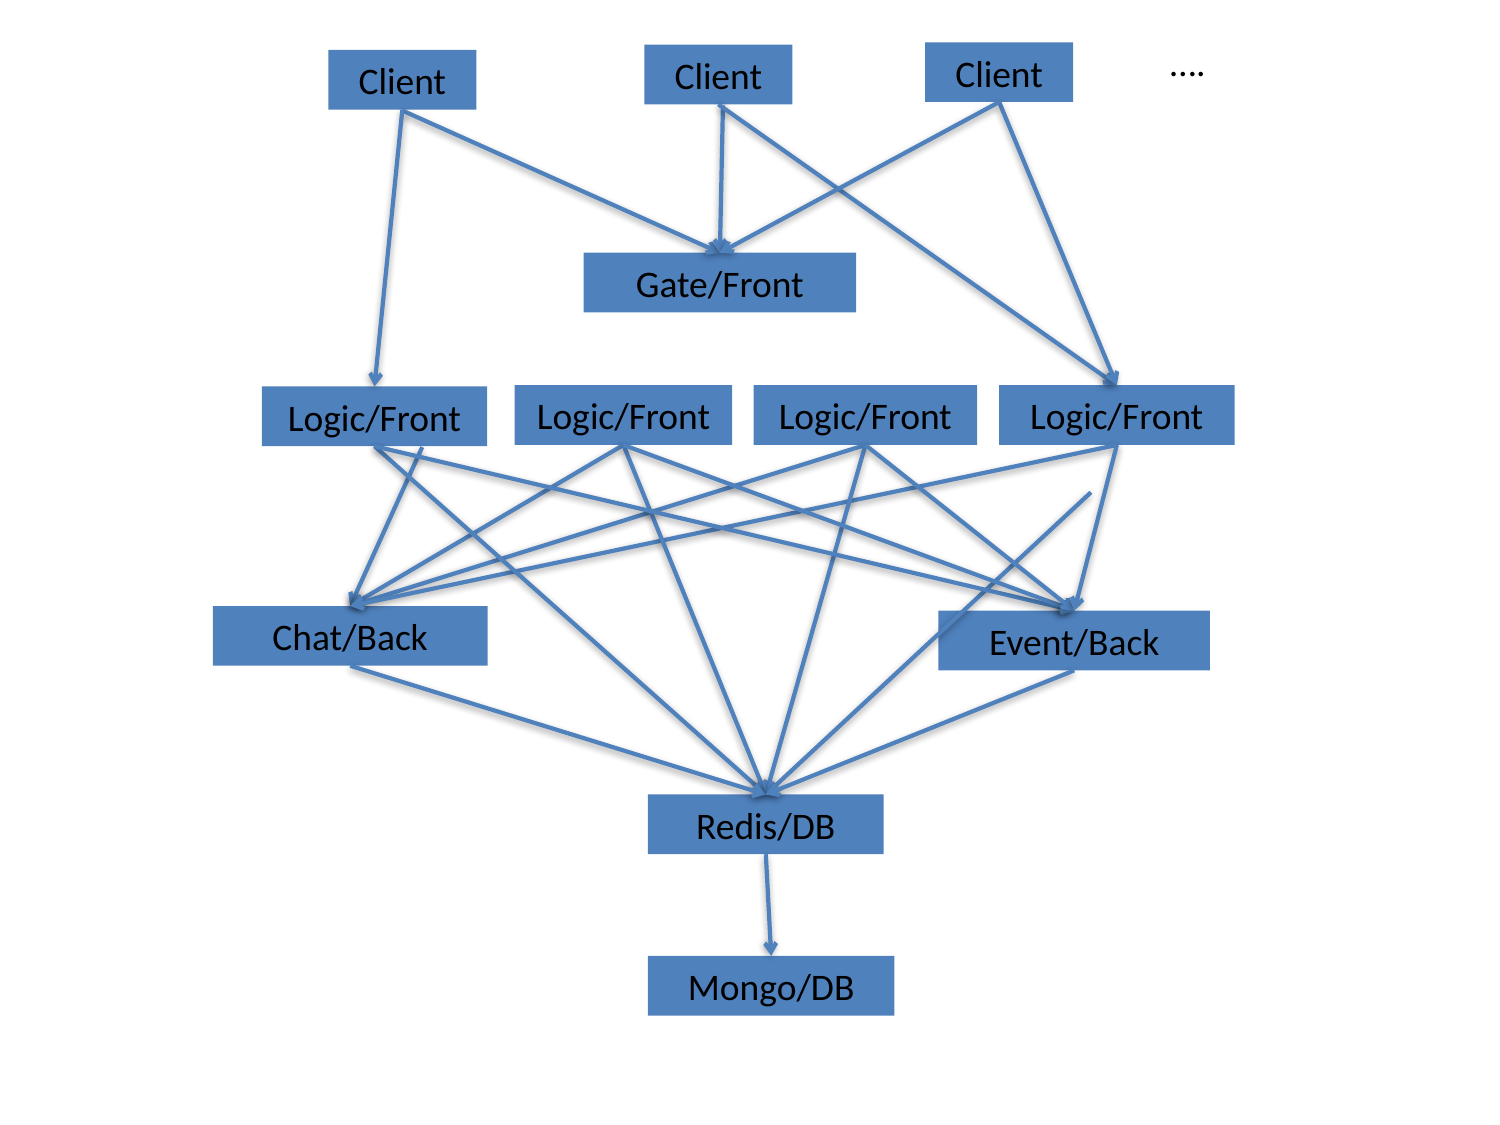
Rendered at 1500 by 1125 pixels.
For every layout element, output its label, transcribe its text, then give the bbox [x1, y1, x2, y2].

text_box Event/Back [1095, 610, 1210, 671]
text_box Logic/Front [261, 386, 488, 447]
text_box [403, 110, 712, 253]
text_box Mongo/DB [647, 955, 895, 1016]
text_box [374, 618, 618, 665]
text_box Logic/Front [753, 393, 978, 443]
text_box …. [1155, 31, 1221, 92]
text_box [374, 110, 403, 387]
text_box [623, 620, 759, 665]
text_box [865, 445, 1072, 611]
text_box Logic/Front [999, 385, 1235, 445]
text_box Logic/Front [514, 385, 733, 443]
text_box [349, 445, 373, 607]
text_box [765, 854, 772, 957]
text_box Client [644, 44, 793, 105]
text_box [718, 260, 993, 386]
text_box Redis/DB [647, 803, 884, 855]
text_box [765, 671, 1075, 795]
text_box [374, 446, 621, 611]
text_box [719, 102, 1000, 253]
text_box Client [925, 42, 1074, 101]
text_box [623, 445, 864, 611]
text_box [1073, 445, 1118, 611]
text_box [765, 619, 1092, 795]
text_box Chat/Back [212, 606, 369, 666]
text_box Client [328, 49, 477, 110]
text_box Gate/Front [583, 260, 712, 313]
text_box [998, 102, 1118, 386]
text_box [349, 666, 767, 795]
